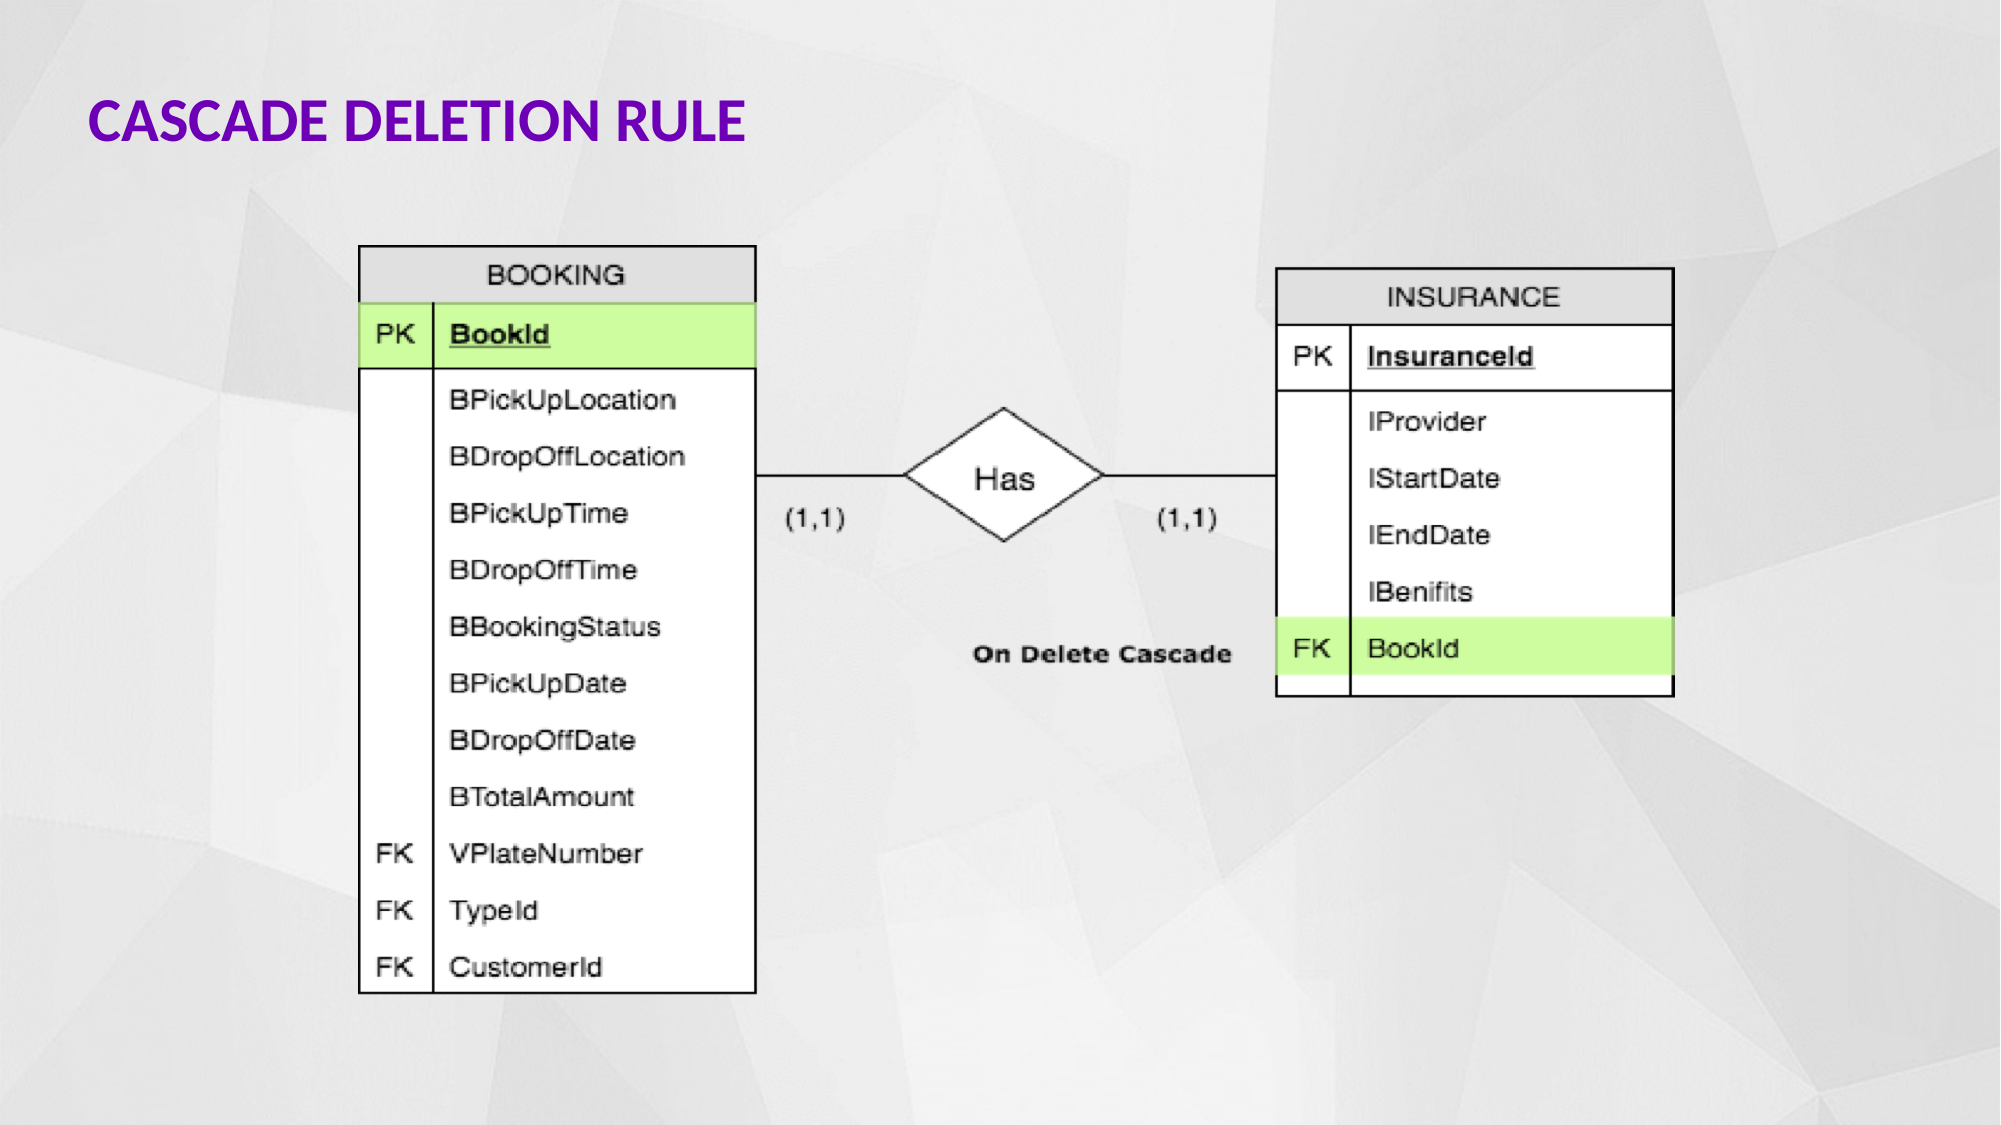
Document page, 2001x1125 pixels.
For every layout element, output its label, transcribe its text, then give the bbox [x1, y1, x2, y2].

text_box CASCADE DELETION RULE [73, 0, 1237, 233]
picture [0, 0, 2001, 1125]
